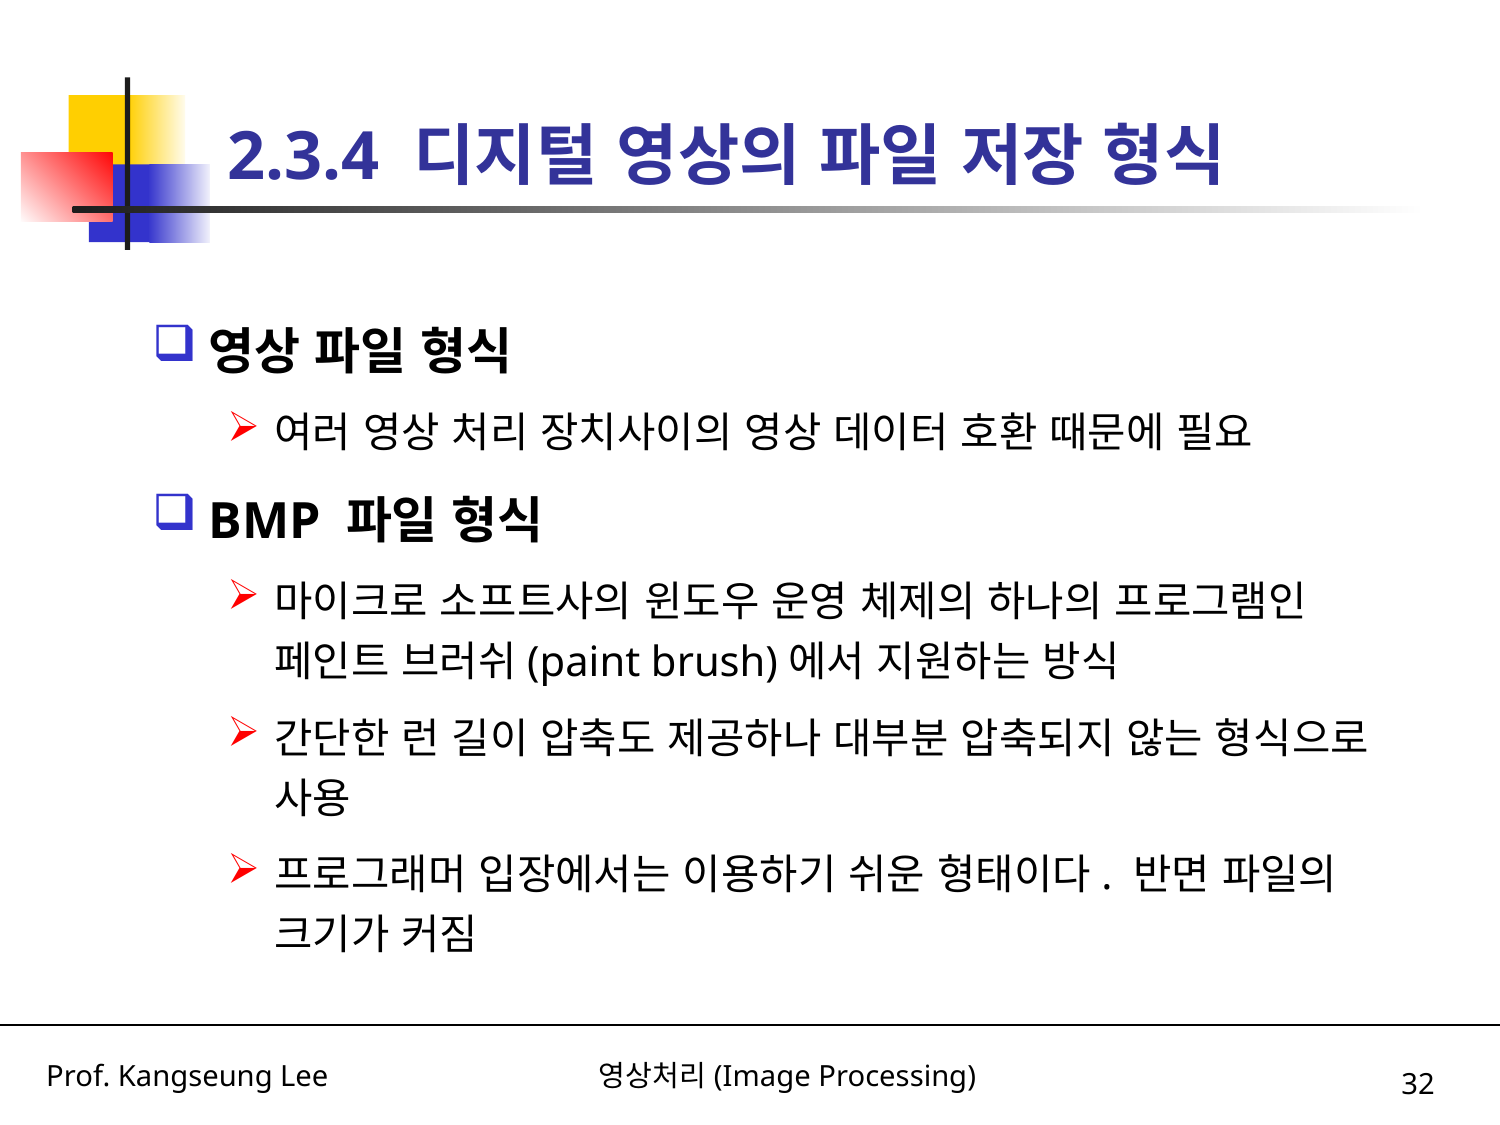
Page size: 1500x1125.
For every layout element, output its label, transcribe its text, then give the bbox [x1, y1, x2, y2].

footer Prof. Kangseung Lee [0, 1050, 488, 1100]
slide_number 32 [1137, 1037, 1450, 1113]
list 영상 파일 형식 여러 영상 처리 장치사이의 영상 데이터 호환 때문에 필요 BMP 파일 형식 마이크로 소프트사의 윈도우 운영 체제의 하나의 프로그램인 페인트 브러쉬(paint brush)에서 지원하는 방식 간단한 런 길이 압축도 제공하나 대부분 압축되지 않는 형식으로 사용 프로그래머 입장에서는 이용하기 쉬운 형태이다. 반면 파일의 크기가 커짐 [137, 299, 1413, 975]
title 2.3.4 디지털 영상의 파일 저장 형식 [212, 62, 1338, 200]
